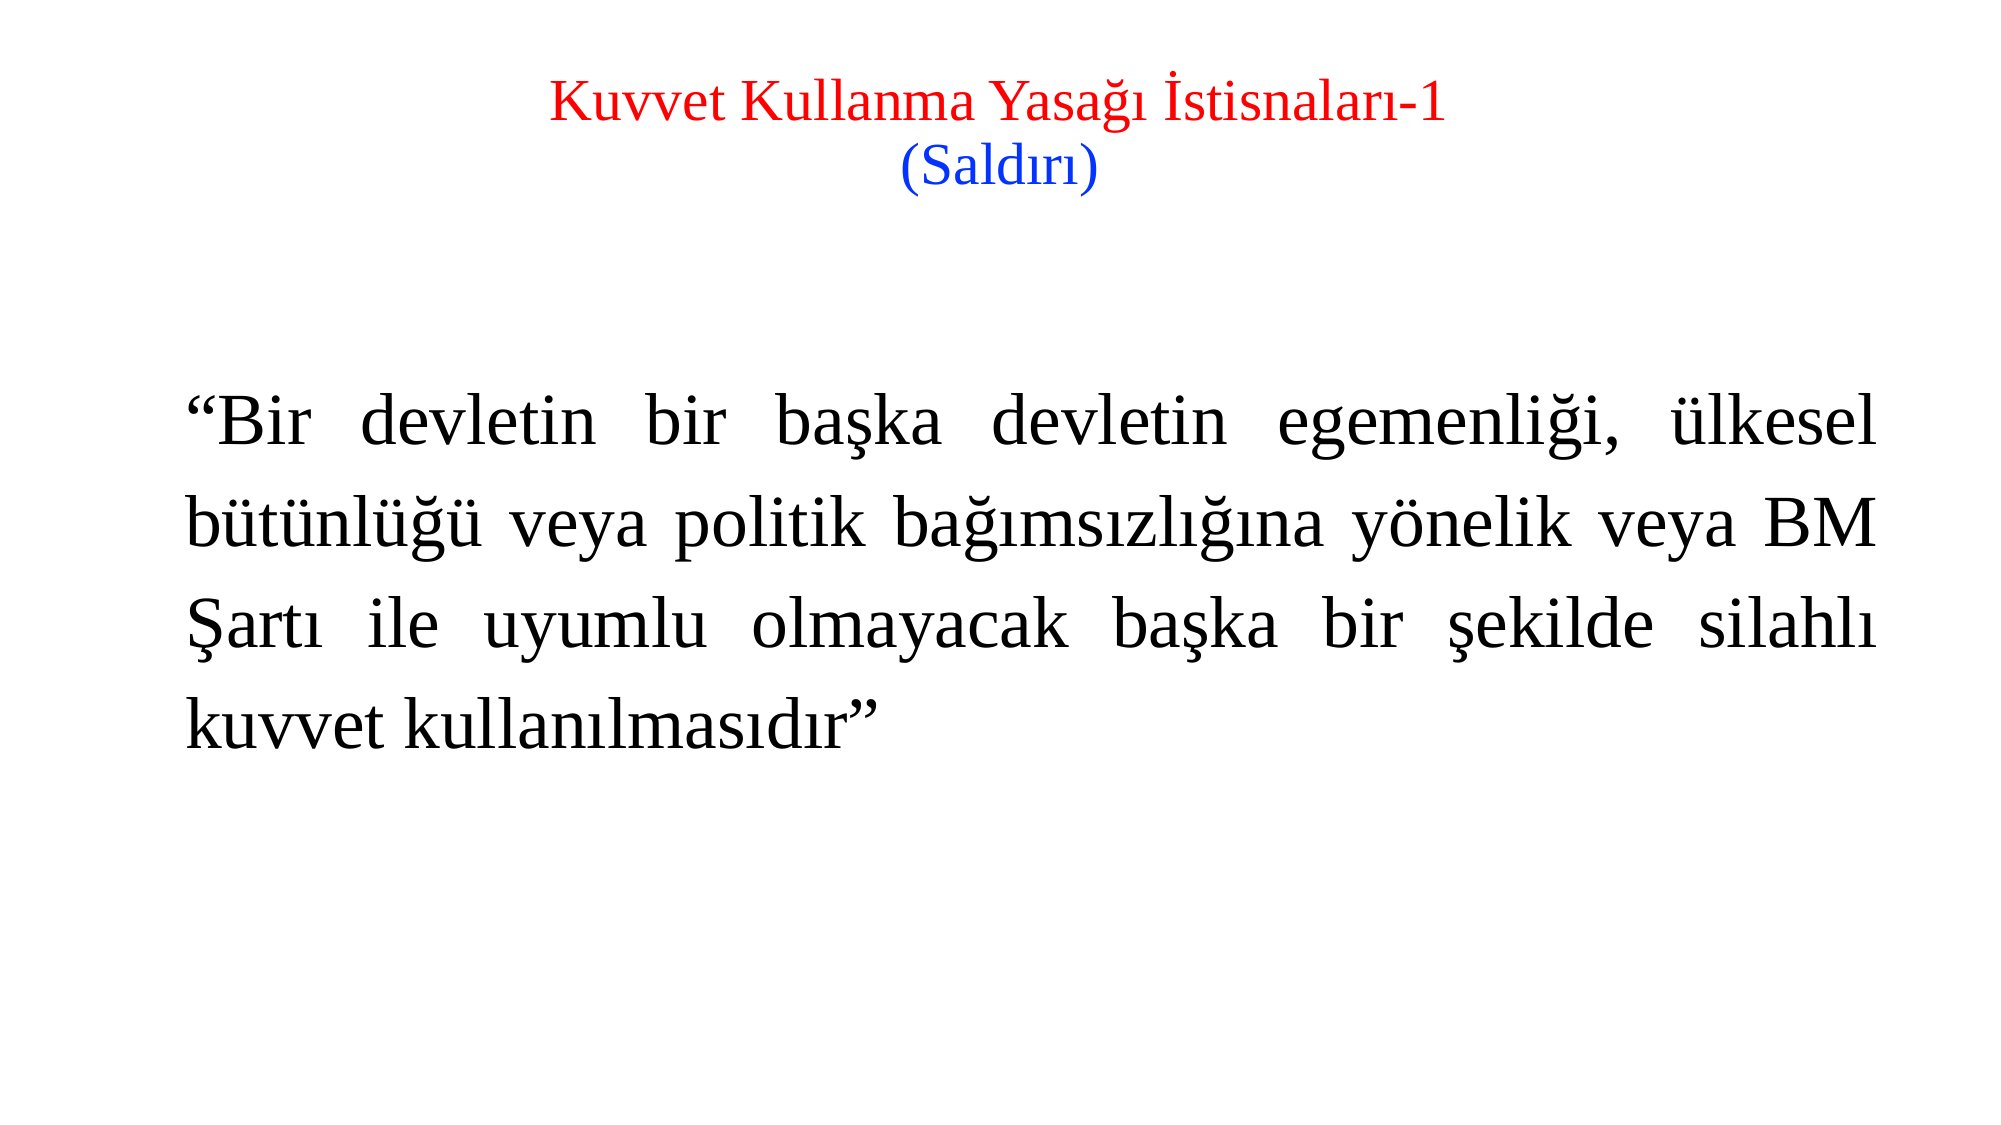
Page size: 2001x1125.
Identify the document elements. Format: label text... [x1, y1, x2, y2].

title Kuvvet Kullanma Yasağı İstisnaları-1 (Saldırı) [137, 59, 1863, 278]
list “Bir devletin bir başka devletin egemenliği, ülkesel bütünlüğü veya politik bağımsızlığına yönelik veya BM Şartı ile uyumlu olmayacak başka bir şekilde silahlı kuvvet kullanılmasıdır” [170, 350, 1896, 775]
